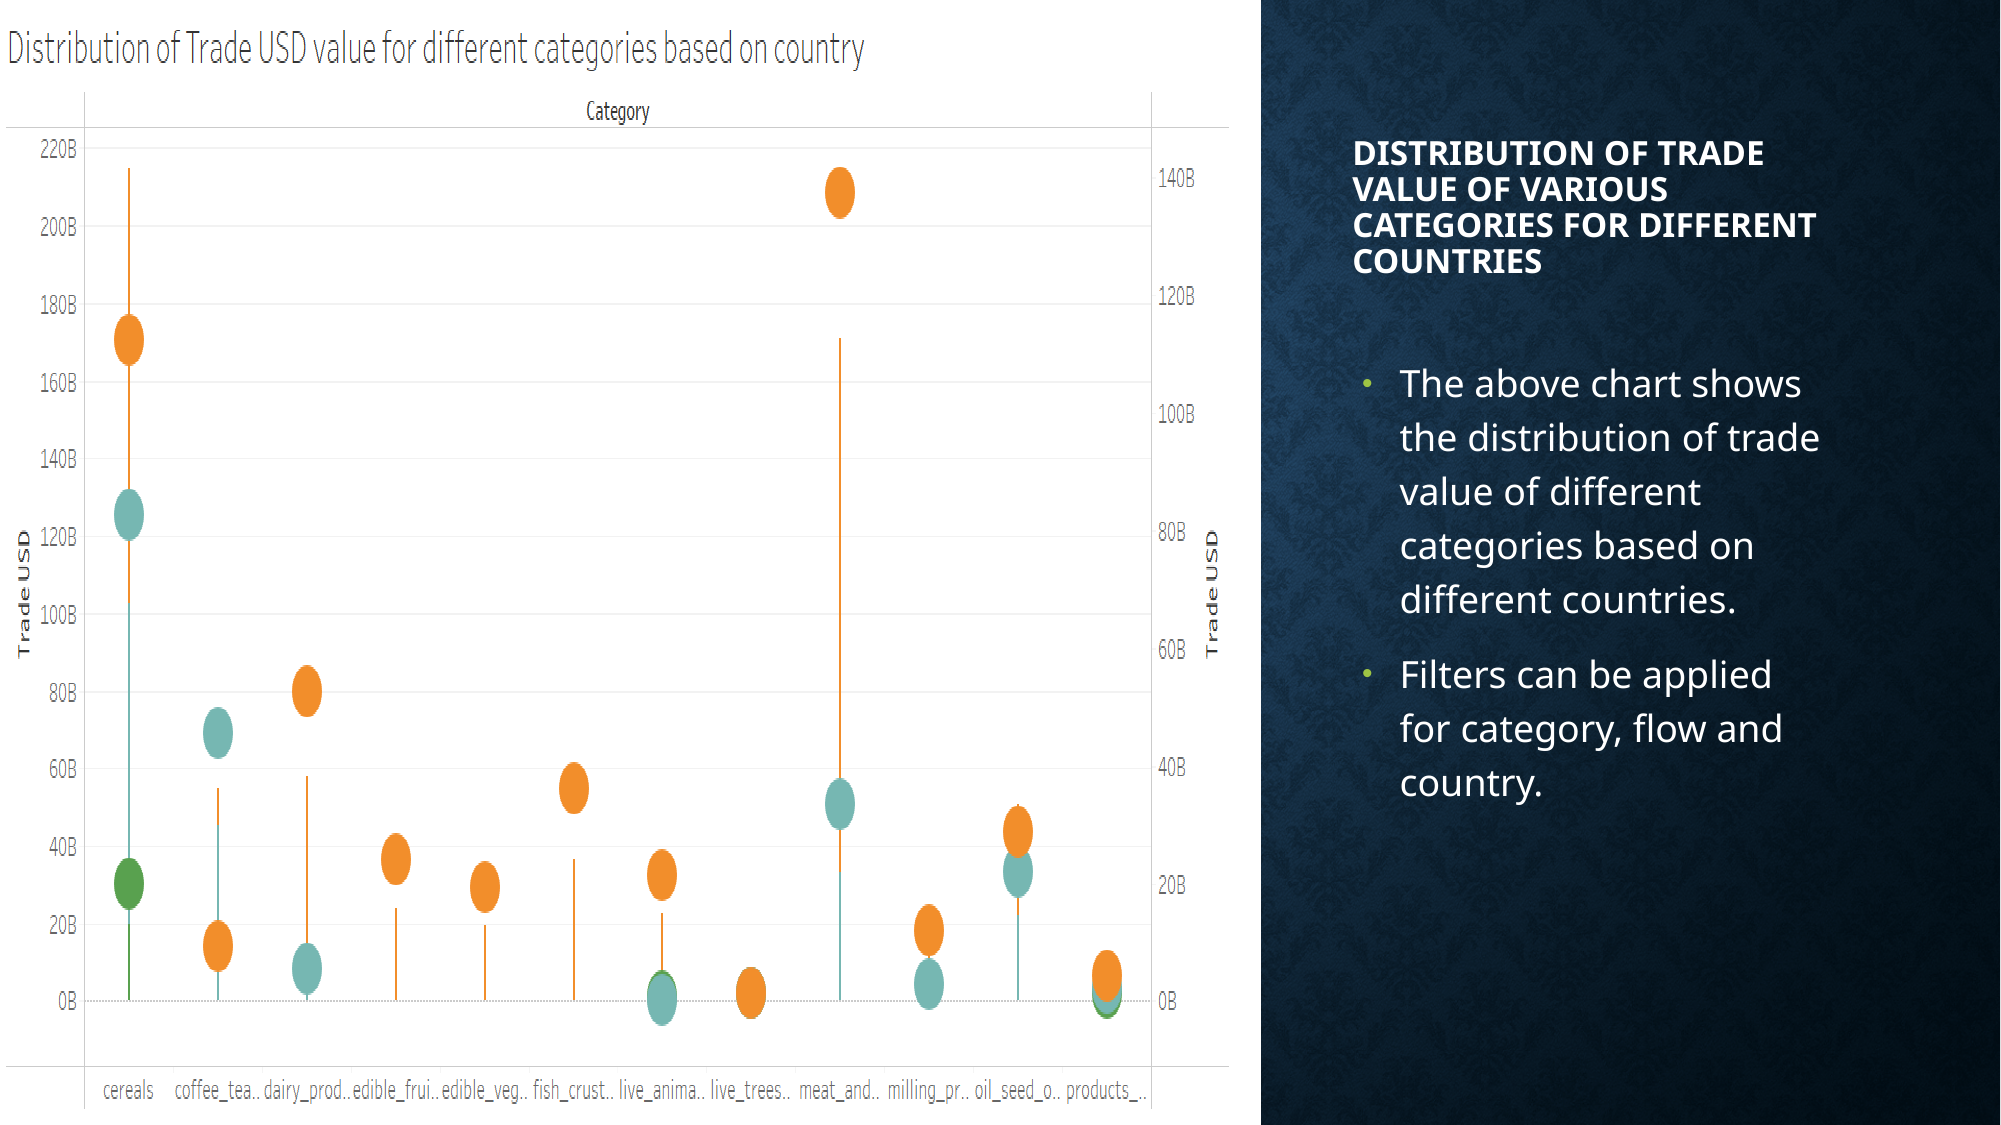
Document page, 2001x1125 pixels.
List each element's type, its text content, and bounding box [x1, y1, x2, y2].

text_box Distribution Of Trade Value Of Various categories For Different Countries [1337, 99, 1849, 318]
picture [0, 0, 1235, 1125]
text_box The above chart shows the distribution of trade value of different categories based on different countries. Filters can be applied for category, flow and country. [1337, 343, 1849, 950]
